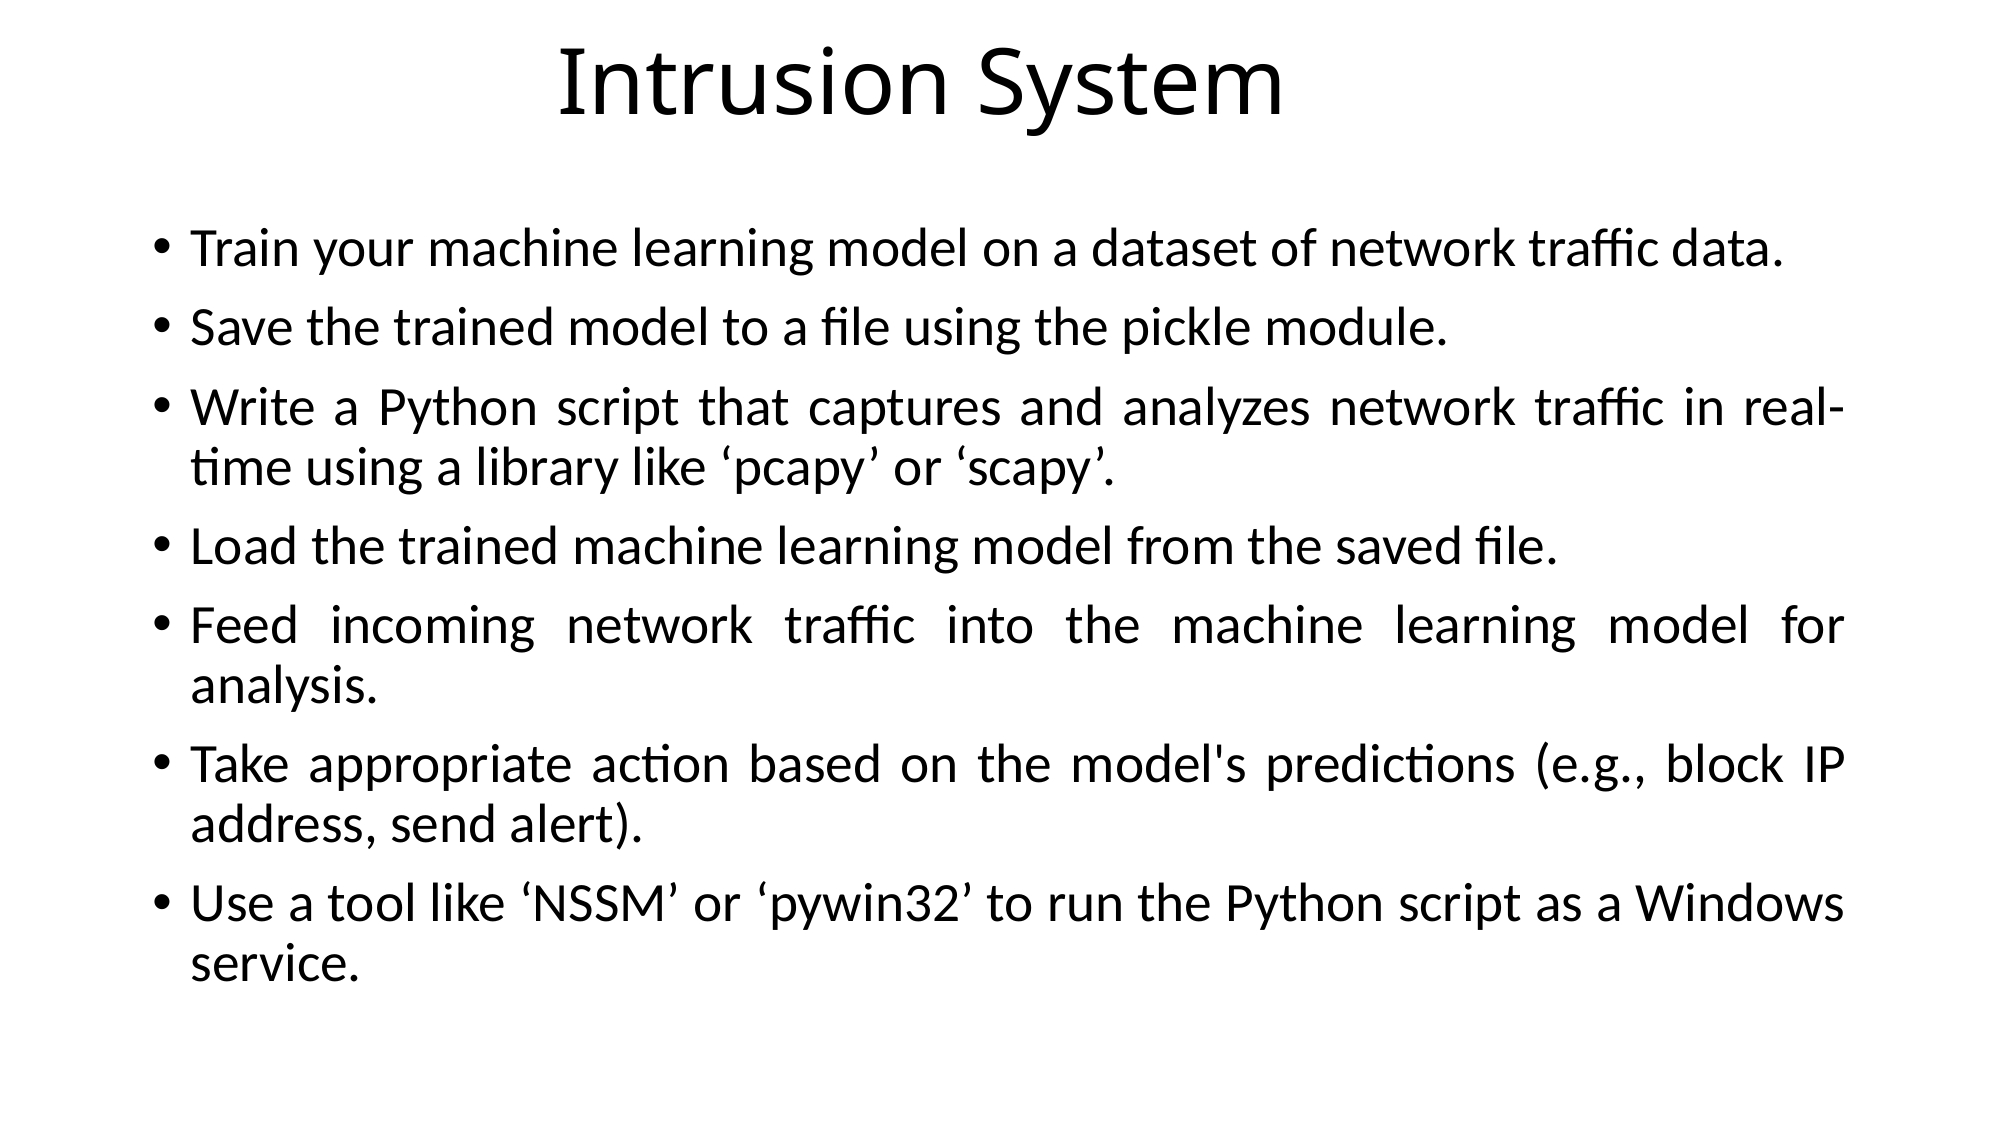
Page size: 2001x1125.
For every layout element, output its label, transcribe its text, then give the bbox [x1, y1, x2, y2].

title Intrusion System [251, 21, 1595, 149]
list Train your machine learning model on a dataset of network traffic data. Save the trained model to a file using the pickle module. Write a Python script that captures and analyzes network traffic in real-time using a library like ‘pcapy’ or ‘scapy’. Load the trained machine learning model from the saved file. Feed incoming network traffic into the machine learning model for analysis. Take appropriate action based on the model's predictions (e.g., block IP address, send alert). Use a tool like ‘NSSM’ or ‘pywin32’ to run the Python script as a Windows service. [137, 211, 1863, 1014]
